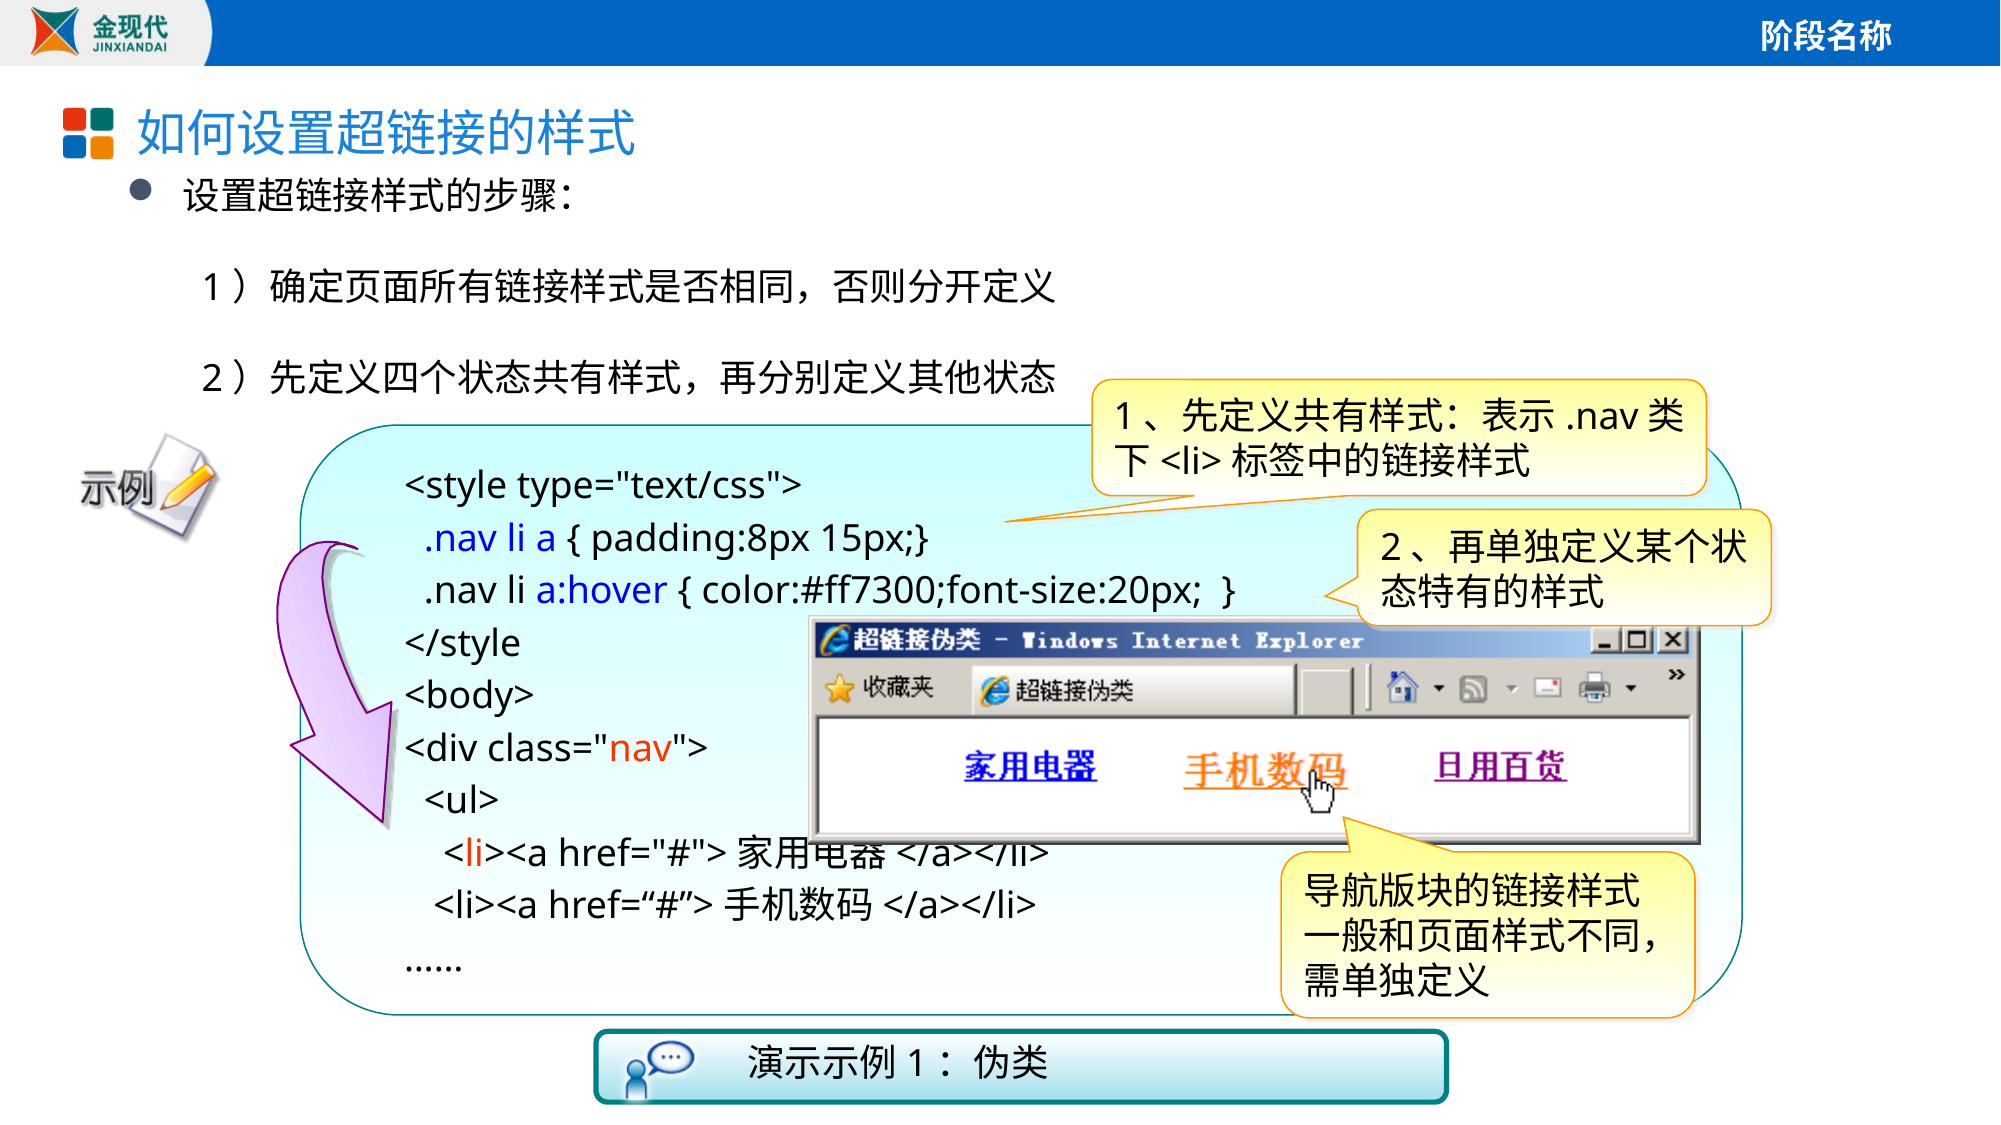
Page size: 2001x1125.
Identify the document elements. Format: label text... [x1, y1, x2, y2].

text_box <style type="text/css"> .nav li a { padding:8px 15px;} .nav li a:hover { color:#ff7300;font-size:20px; } </style <body> <div class="nav"> <ul> <li><a href="#">家用电器</a></li> <li><a href=“#”>手机数码</a></li> …… [300, 425, 1741, 1015]
title 如何设置超链接的样式 [121, 97, 842, 164]
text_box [595, 1031, 1447, 1108]
picture [70, 431, 222, 545]
picture [808, 615, 1701, 845]
text_box 设置超链接样式的步骤： 1）确定页面所有链接样式是否相同，否则分开定义 2）先定义四个状态共有样式，再分别定义其他状态 [111, 164, 1571, 401]
picture [0, 0, 2001, 66]
text_box 导航版块的链接样式一般和页面样式不同，需单独定义 [1281, 845, 1696, 1018]
text_box 2、再单独定义某个状态特有的样式 [1325, 509, 1772, 626]
text_box [277, 541, 392, 823]
text_box <style type="text/css"> .nav li a { padding:8px 15px;} .nav li a:hover { color:#ff7300;font-size:20px; } </style <body> <div class="nav"> <ul> <li><a href="#">家用电器</a></li> <li><a href=“#”>手机数码</a></li> …… [1436, 632, 1743, 996]
text_box 1、先定义共有样式：表示.nav类下<li>标签中的链接样式 [1004, 379, 1707, 522]
picture [63, 101, 117, 165]
